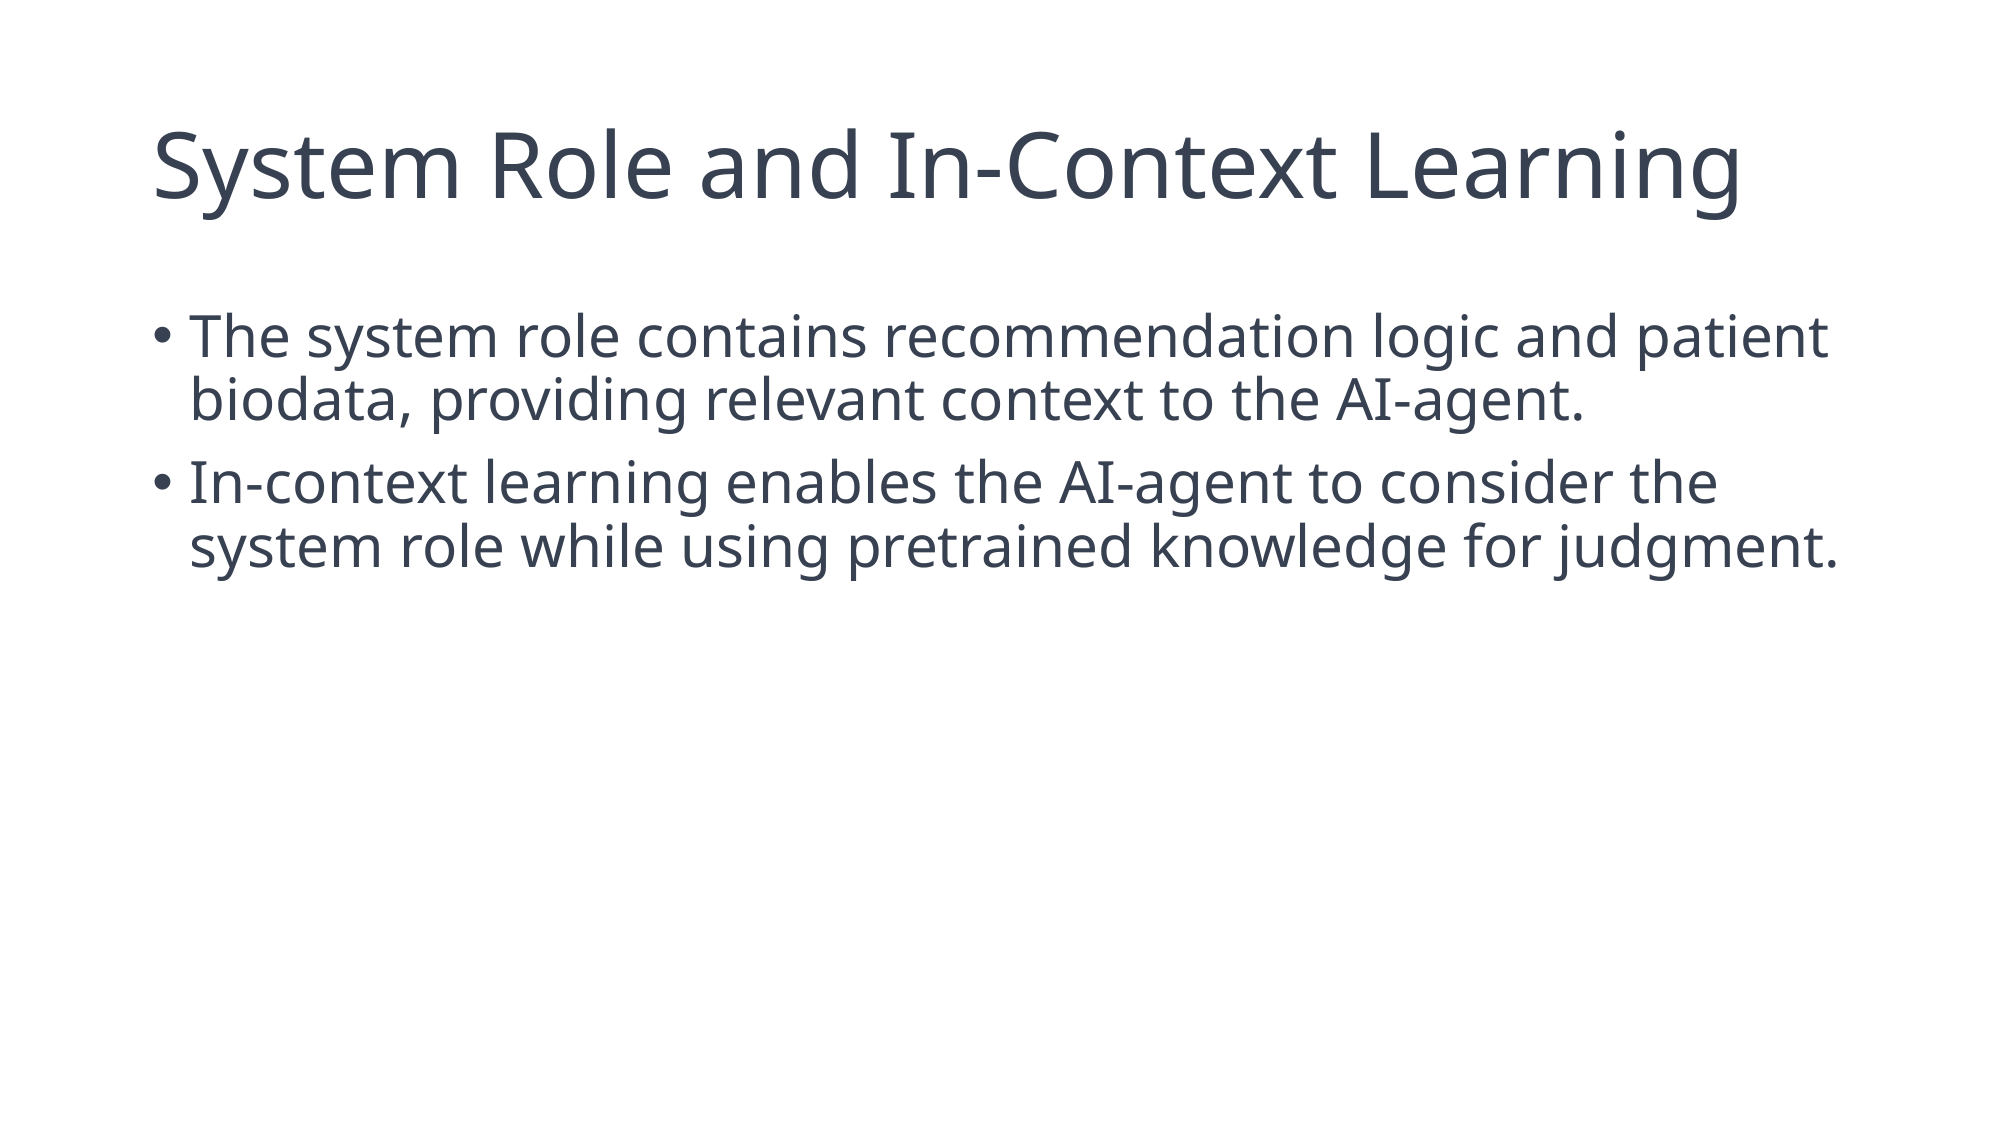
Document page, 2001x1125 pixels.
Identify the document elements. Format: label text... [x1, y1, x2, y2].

list The system role contains recommendation logic and patient biodata, providing relevant context to the AI-agent. In-context learning enables the AI-agent to consider the system role while using pretrained knowledge for judgment. [137, 299, 1863, 1014]
title System Role and In-Context Learning [137, 59, 1863, 278]
